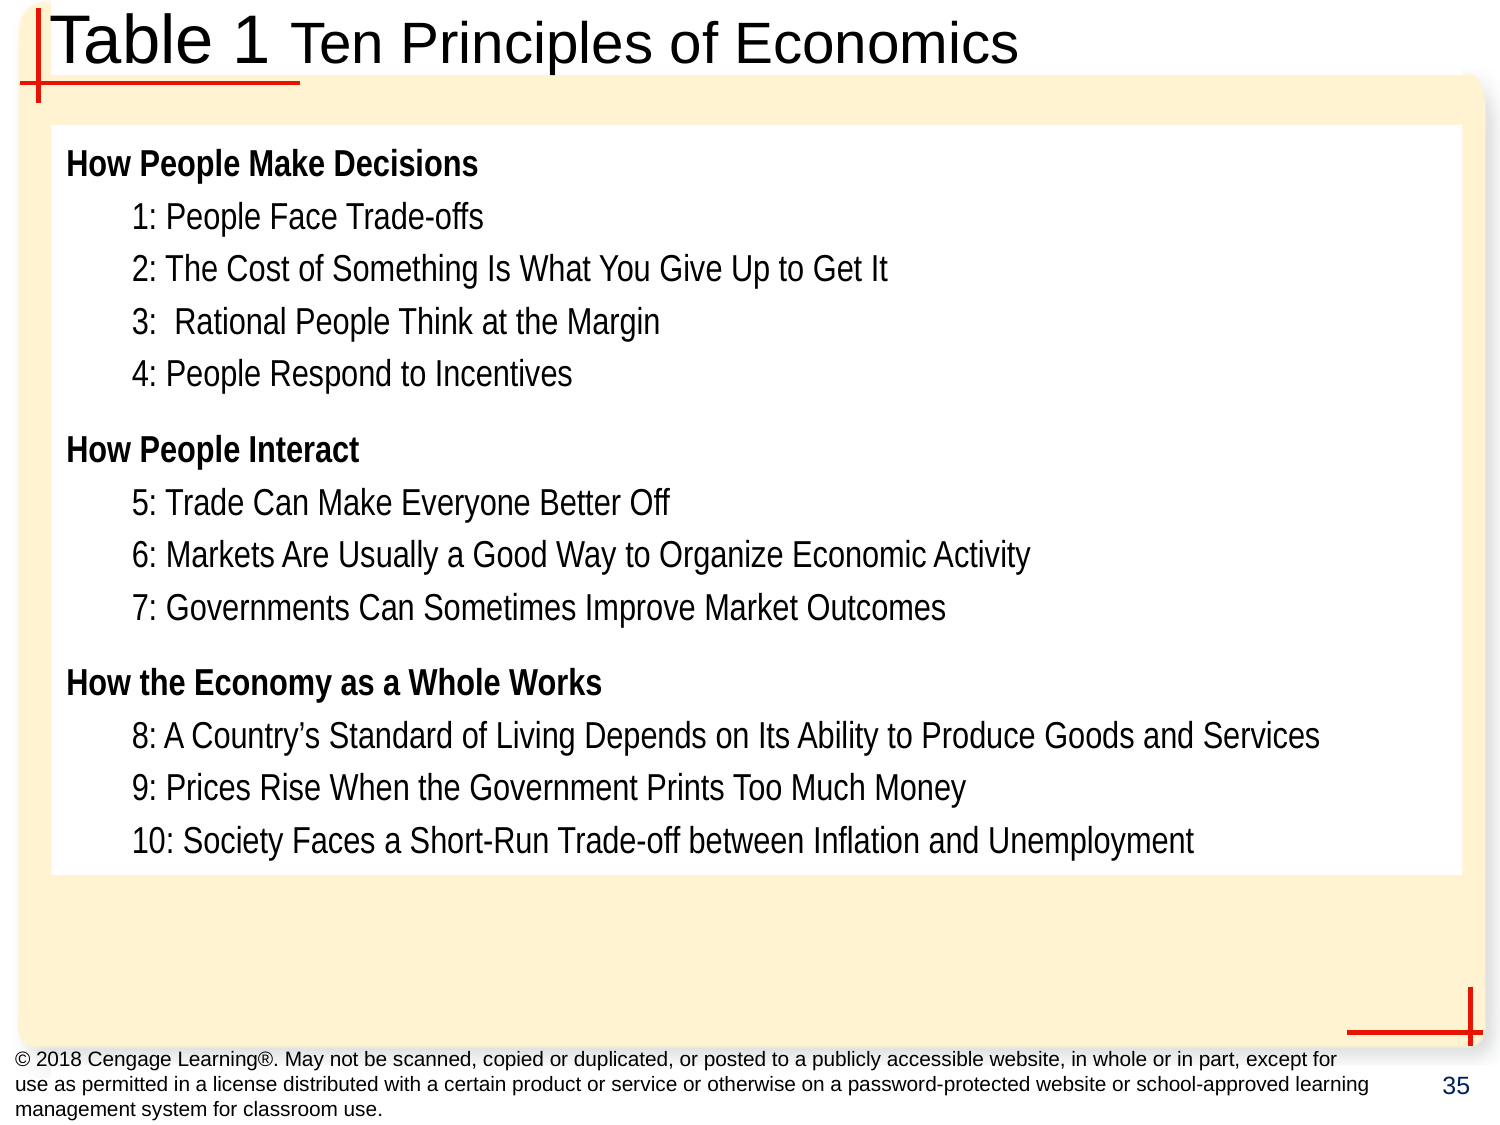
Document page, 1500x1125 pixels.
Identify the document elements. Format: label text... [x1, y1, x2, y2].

title Table 1 Ten Principles of Economics [34, 0, 1474, 73]
text_box How People Make Decisions 1: People Face Trade-offs 2: The Cost of Something Is What You Give Up to Get It 3: Rational People Think at the Margin 4: People Respond to Incentives How People Interact 5: Trade Can Make Everyone Better Off 6: Markets Are Usually a Good Way to Organize Economic Activity 7: Governments Can Sometimes Improve Market Outcomes How the Economy as a Whole Works 8: A Country’s Standard of Living Depends on Its Ability to Produce Goods and Services 9: Prices Rise When the Government Prints Too Much Money 10: Society Faces a Short-Run Trade-off between Inflation and Unemployment [51, 124, 1463, 875]
picture [0, 0, 1500, 1065]
footer © 2018 Cengage Learning®. May not be scanned, copied or duplicated, or posted to a publicly accessible website, in whole or in part, except for use as permitted in a license distributed with a certain product or service or otherwise on a password-protected website or school-approved learning management system for classroom use. [0, 1042, 1388, 1125]
slide_number 35 [1412, 1060, 1500, 1125]
